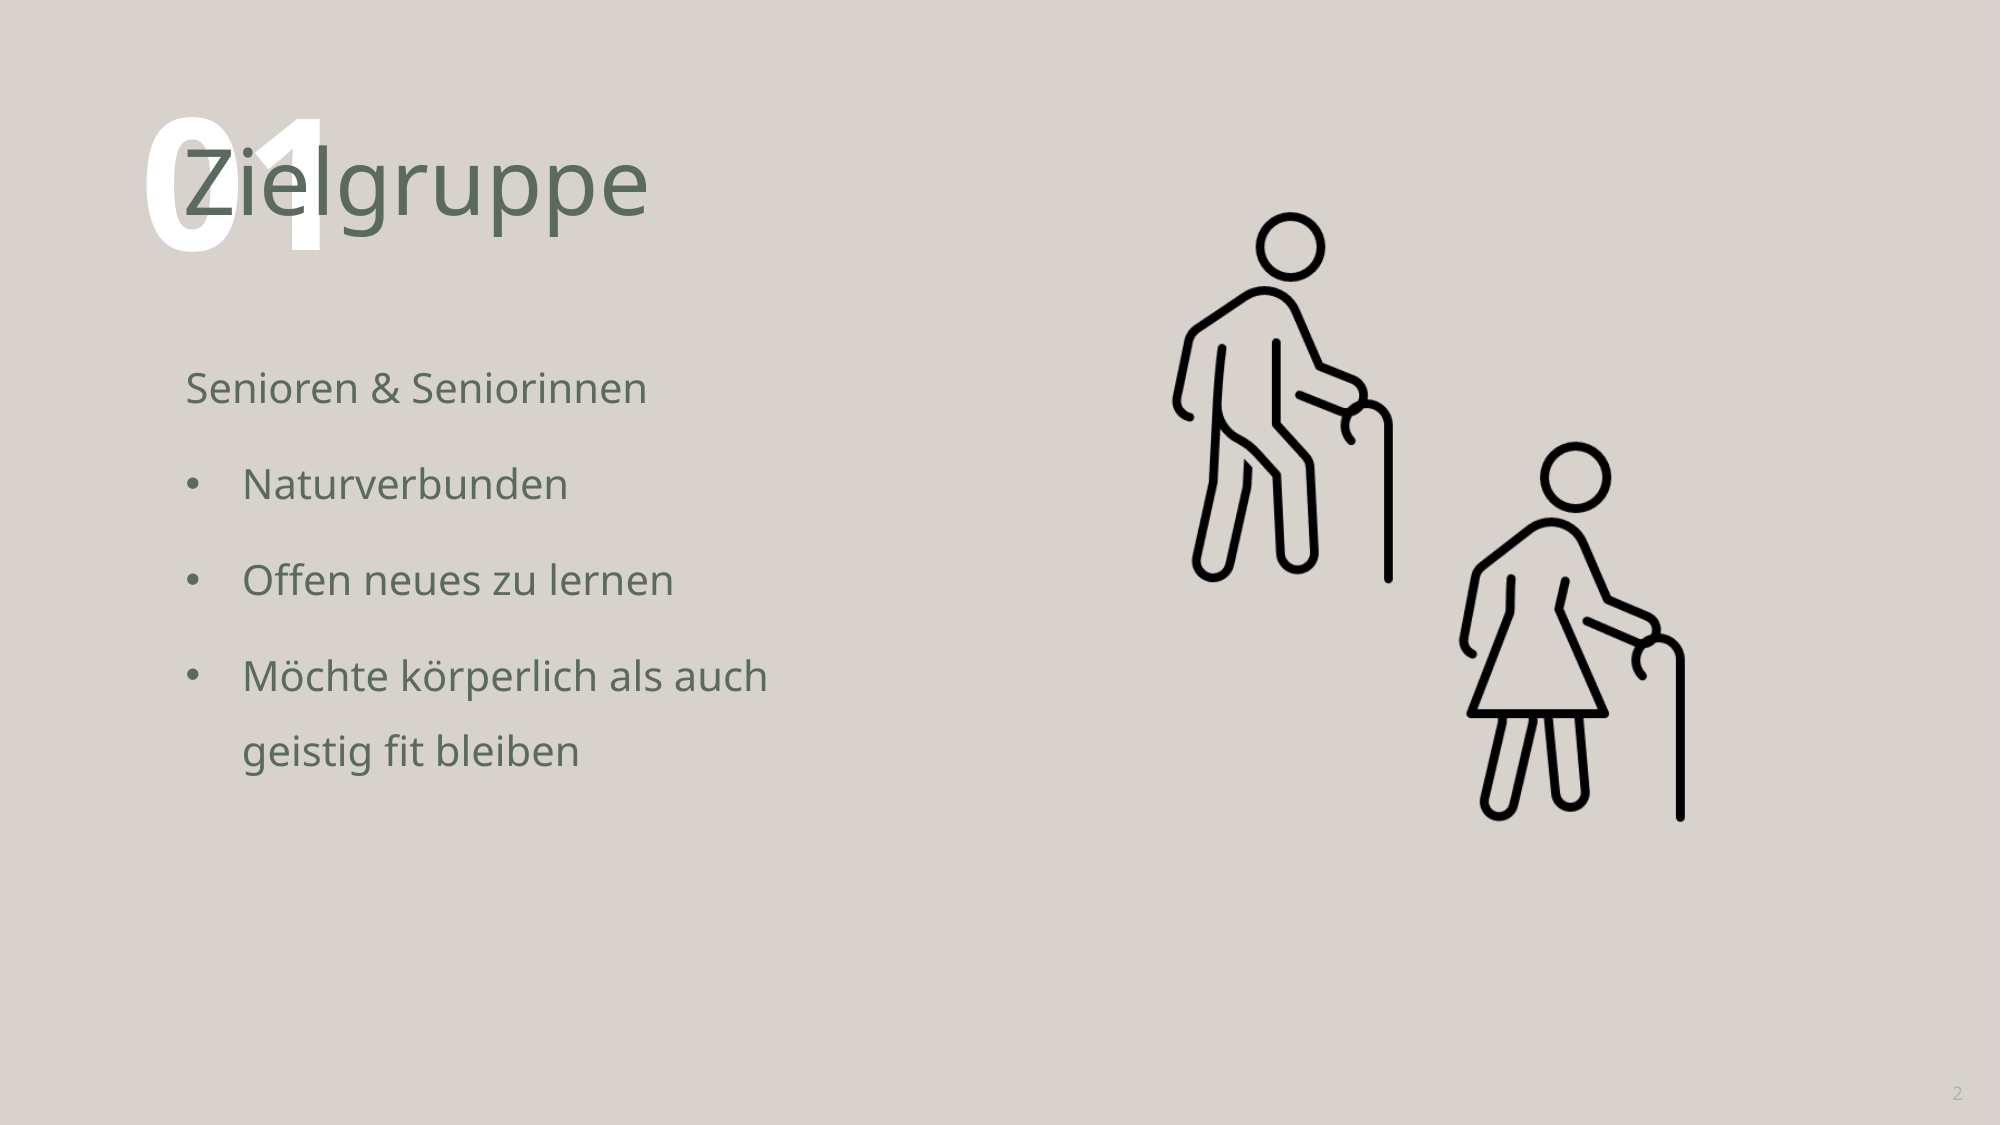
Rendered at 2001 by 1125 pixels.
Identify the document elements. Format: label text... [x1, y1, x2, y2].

title Zielgruppe [168, 76, 815, 297]
slide_number 2 [1528, 1064, 1979, 1124]
picture [1075, 186, 1783, 843]
list Senioren & Seniorinnen Naturverbunden Offen neues zu lernen Möchte körperlich als auch geistig fit bleiben [170, 329, 815, 1050]
list 01 [124, 84, 610, 304]
